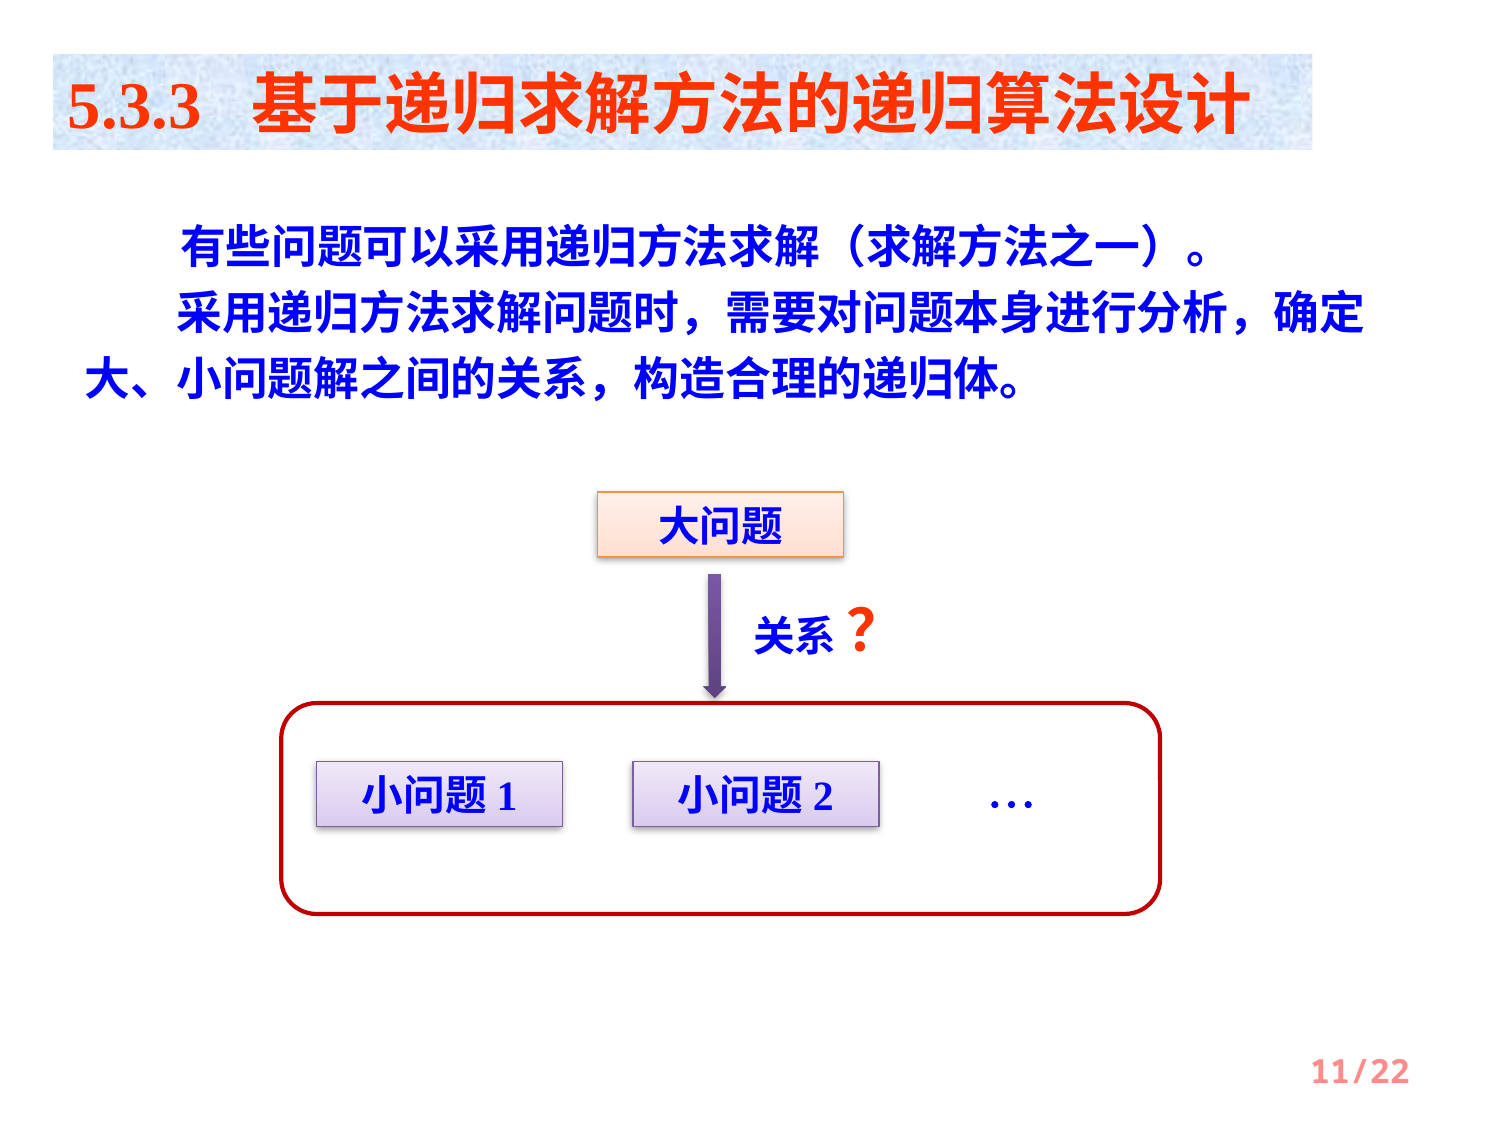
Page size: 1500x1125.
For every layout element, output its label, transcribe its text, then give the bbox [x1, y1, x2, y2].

text_box  [972, 761, 1161, 837]
text_box 大问题 [597, 491, 844, 558]
slide_number 11/22 [1074, 1042, 1425, 1103]
text_box 关系 ？ [738, 585, 926, 671]
text_box 小问题1 [316, 761, 563, 827]
text_box 小问题2 [632, 761, 880, 827]
text_box 5.3.3 基于递归求解方法的递归算法设计 [53, 54, 1313, 150]
text_box 有些问题可以采用递归方法求解（求解方法之一）。 采用递归方法求解问题时，需要对问题本身进行分析，确定大、小问题解之间的关系，构造合理的递归体。 [70, 199, 1435, 412]
text_box [703, 574, 727, 699]
text_box [279, 700, 1163, 917]
